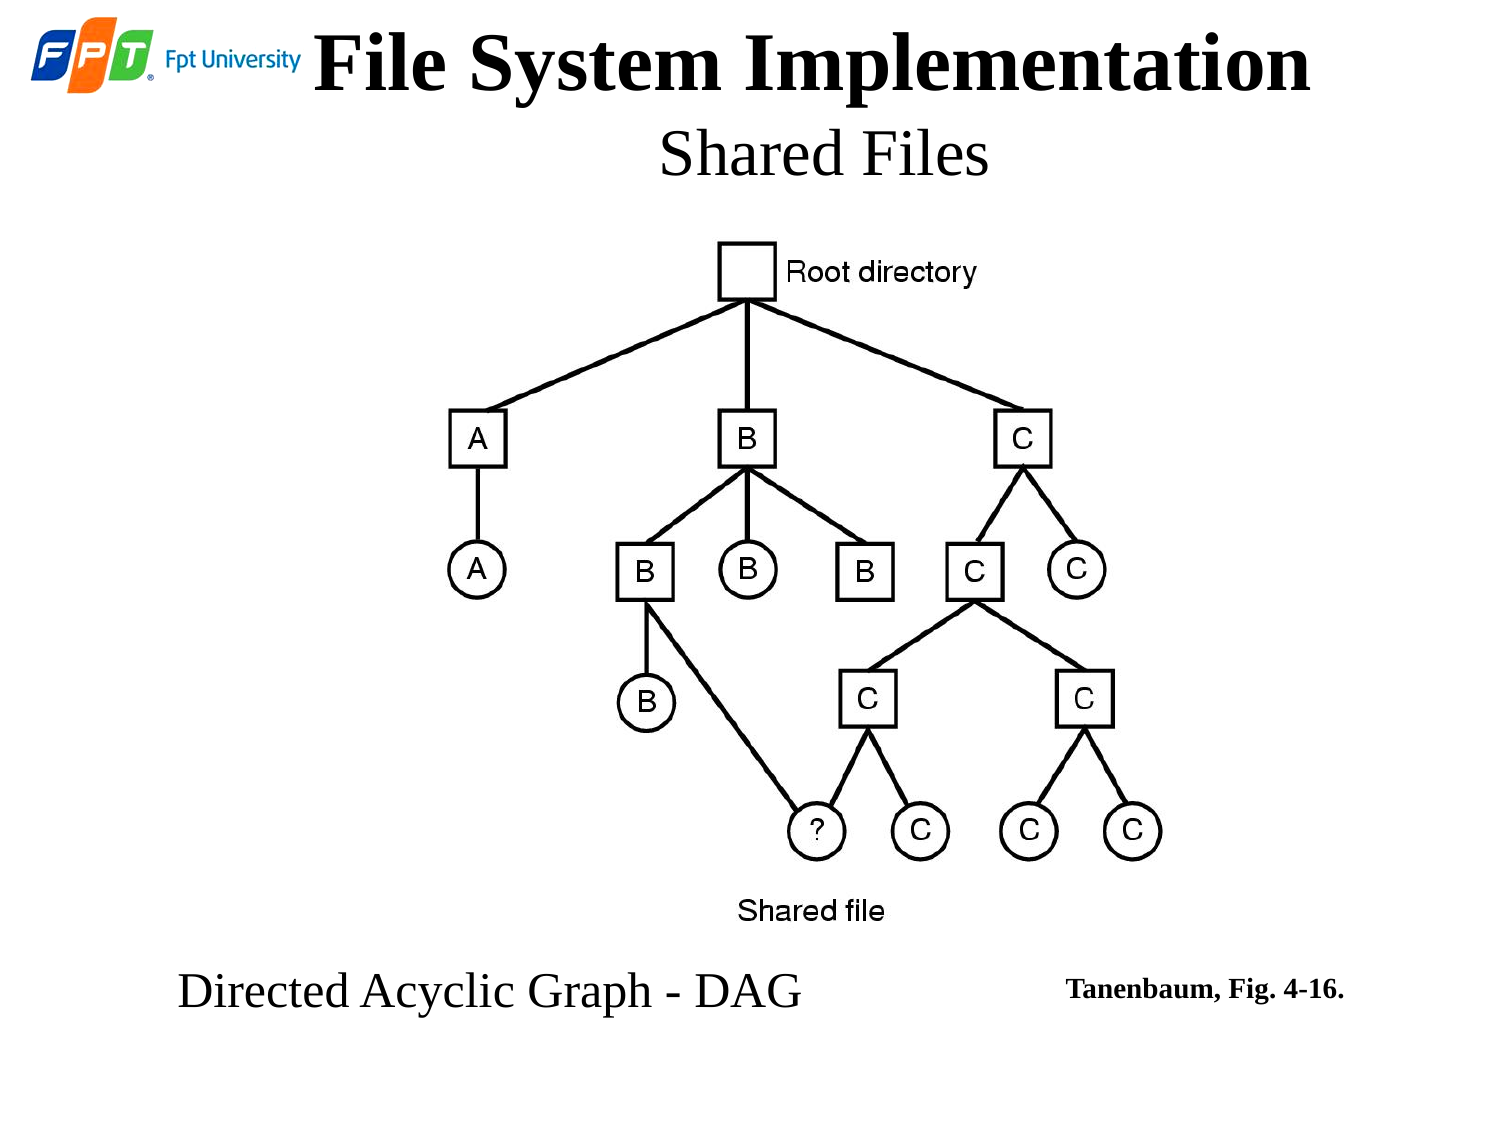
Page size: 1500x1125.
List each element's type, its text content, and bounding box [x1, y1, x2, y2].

picture [437, 237, 1169, 930]
text_box Tanenbaum, Fig. 4-16. [1050, 962, 1361, 1013]
picture [0, 0, 150, 122]
title File System Implementation Shared Files [150, 0, 1500, 188]
text_box Directed Acyclic Graph - DAG [162, 949, 838, 1025]
